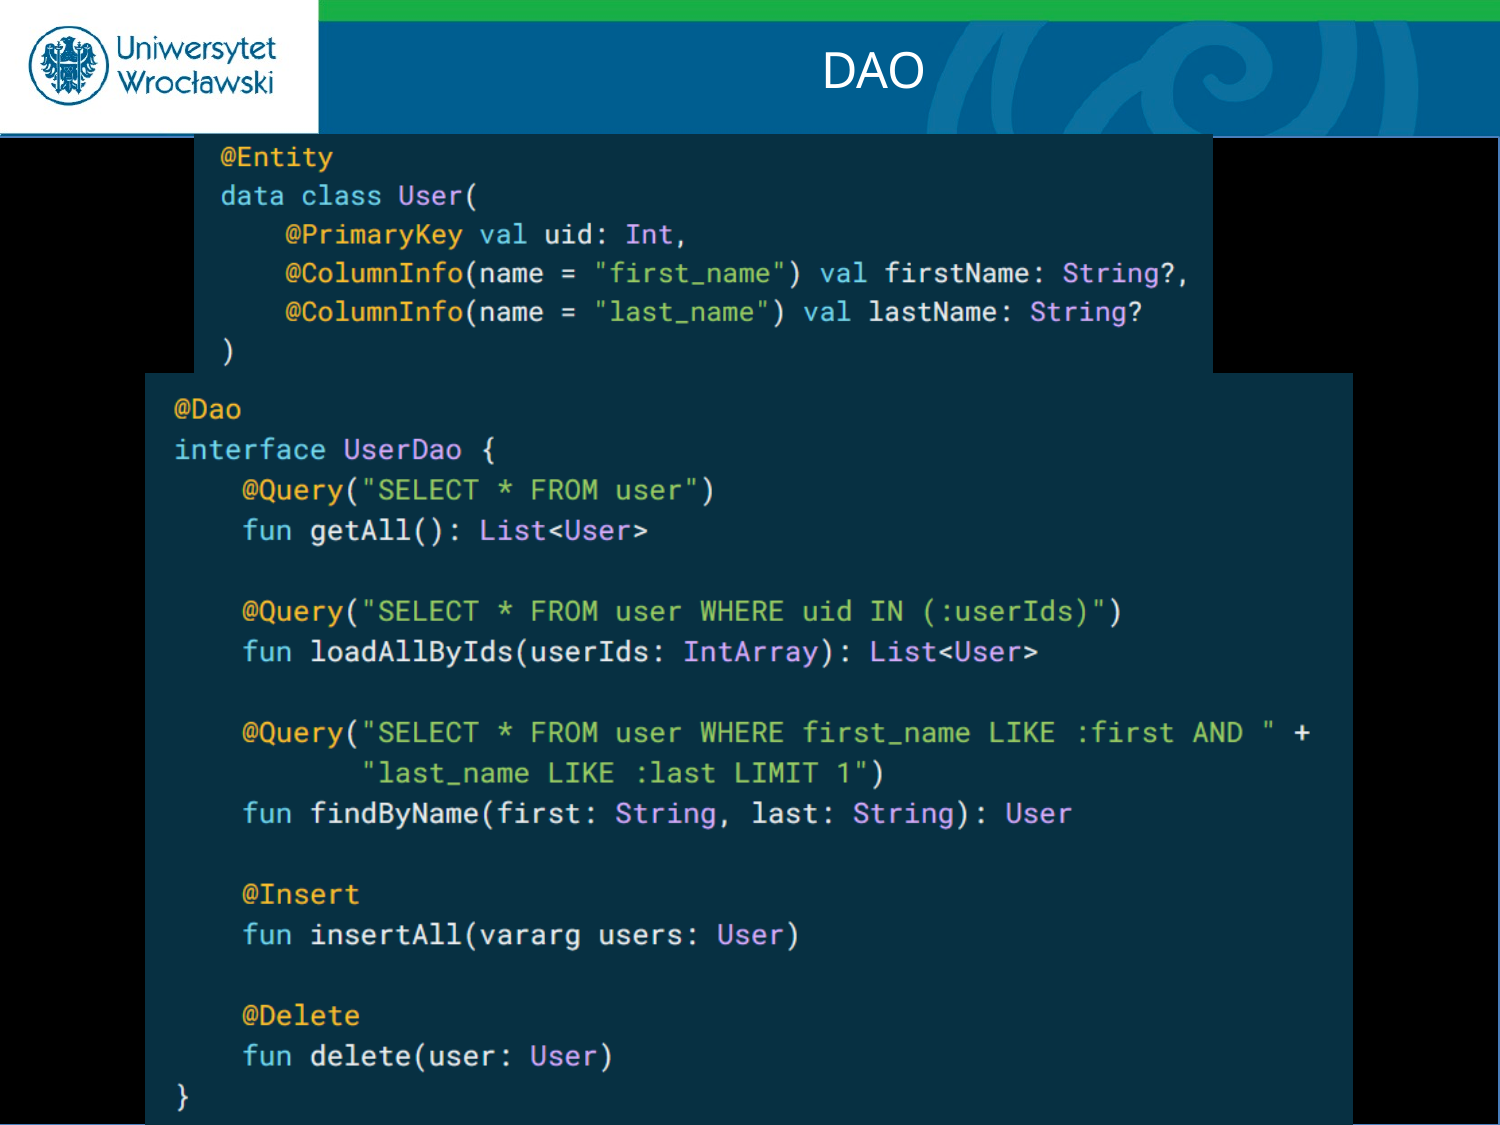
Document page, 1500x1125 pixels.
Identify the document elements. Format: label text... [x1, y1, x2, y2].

text_box DAO [324, 30, 1424, 106]
text_box [1214, 136, 1500, 1125]
picture [0, 0, 1500, 1125]
text_box [0, 136, 191, 1125]
